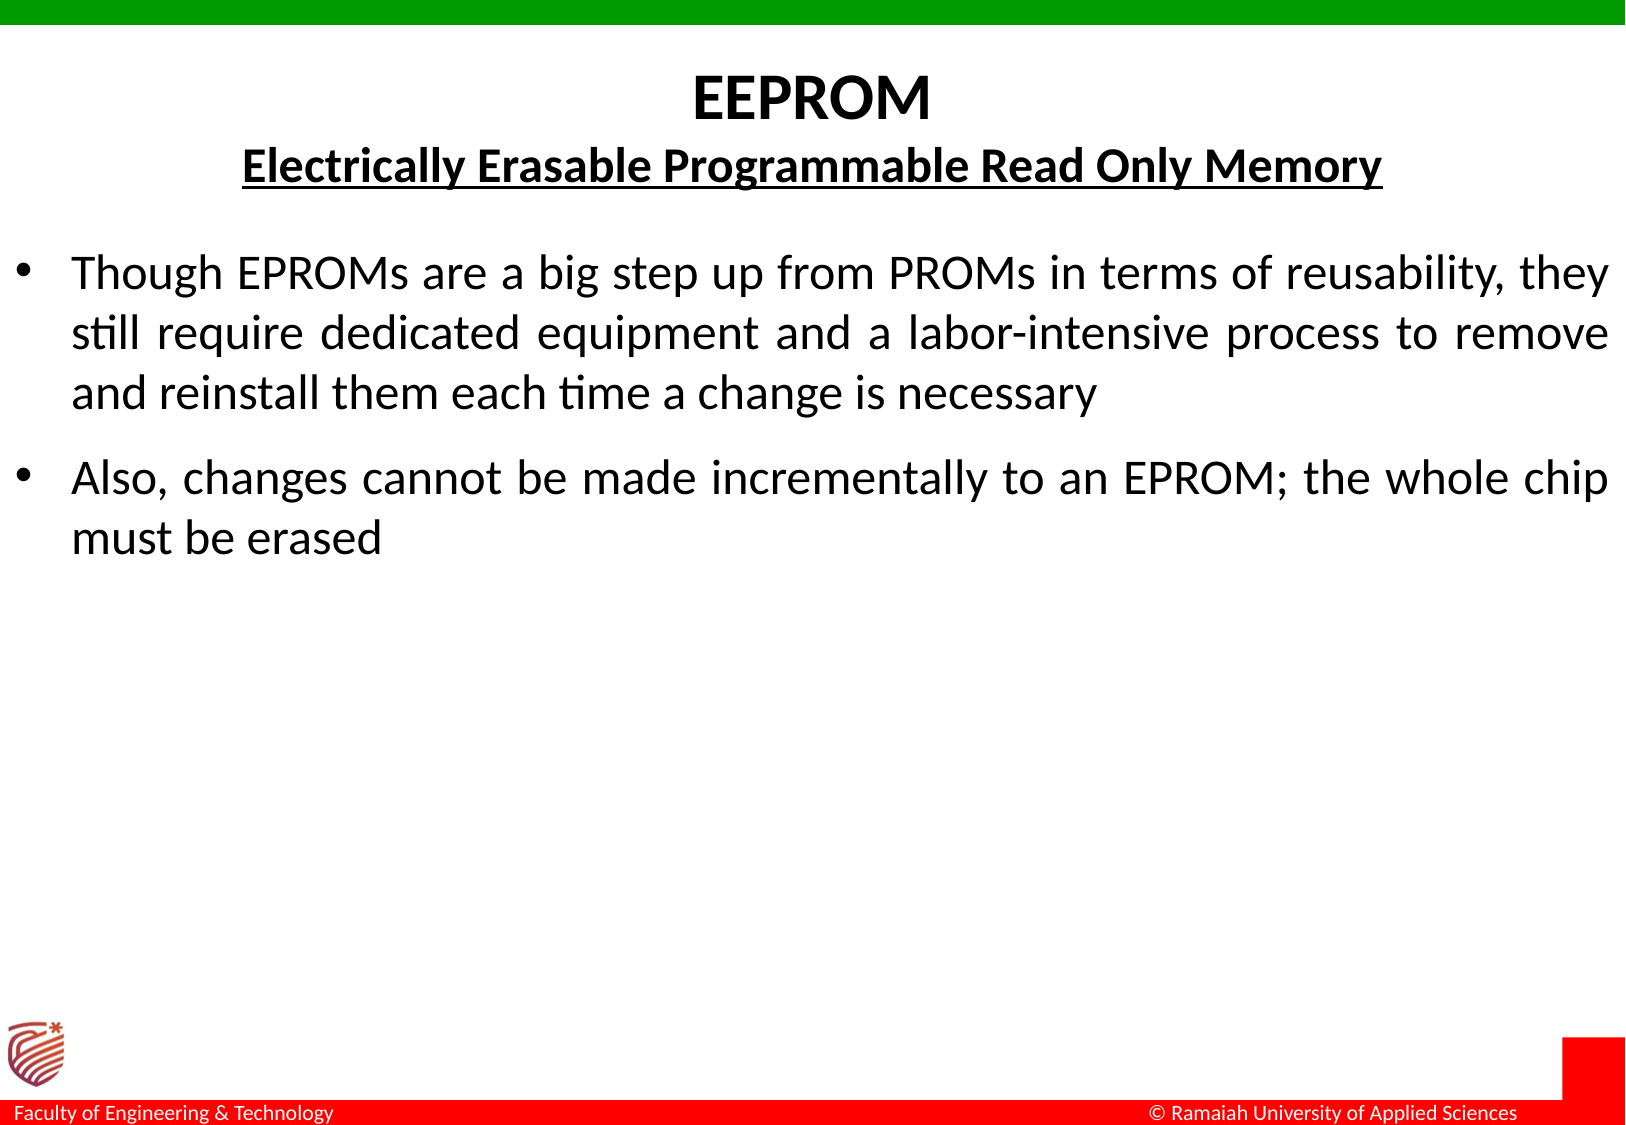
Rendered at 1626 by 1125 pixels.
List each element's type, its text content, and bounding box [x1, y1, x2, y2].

list Though EPROMs are a big step up from PROMs in terms of reusability, they still require dedicated equipment and a labor-intensive process to remove and reinstall them each time a change is necessary Also, changes cannot be made incrementally to an EPROM; the whole chip must be erased [0, 232, 1625, 813]
picture [0, 1007, 75, 1092]
title EEPROM Electrically Erasable Programmable Read Only Memory [81, 45, 1544, 232]
